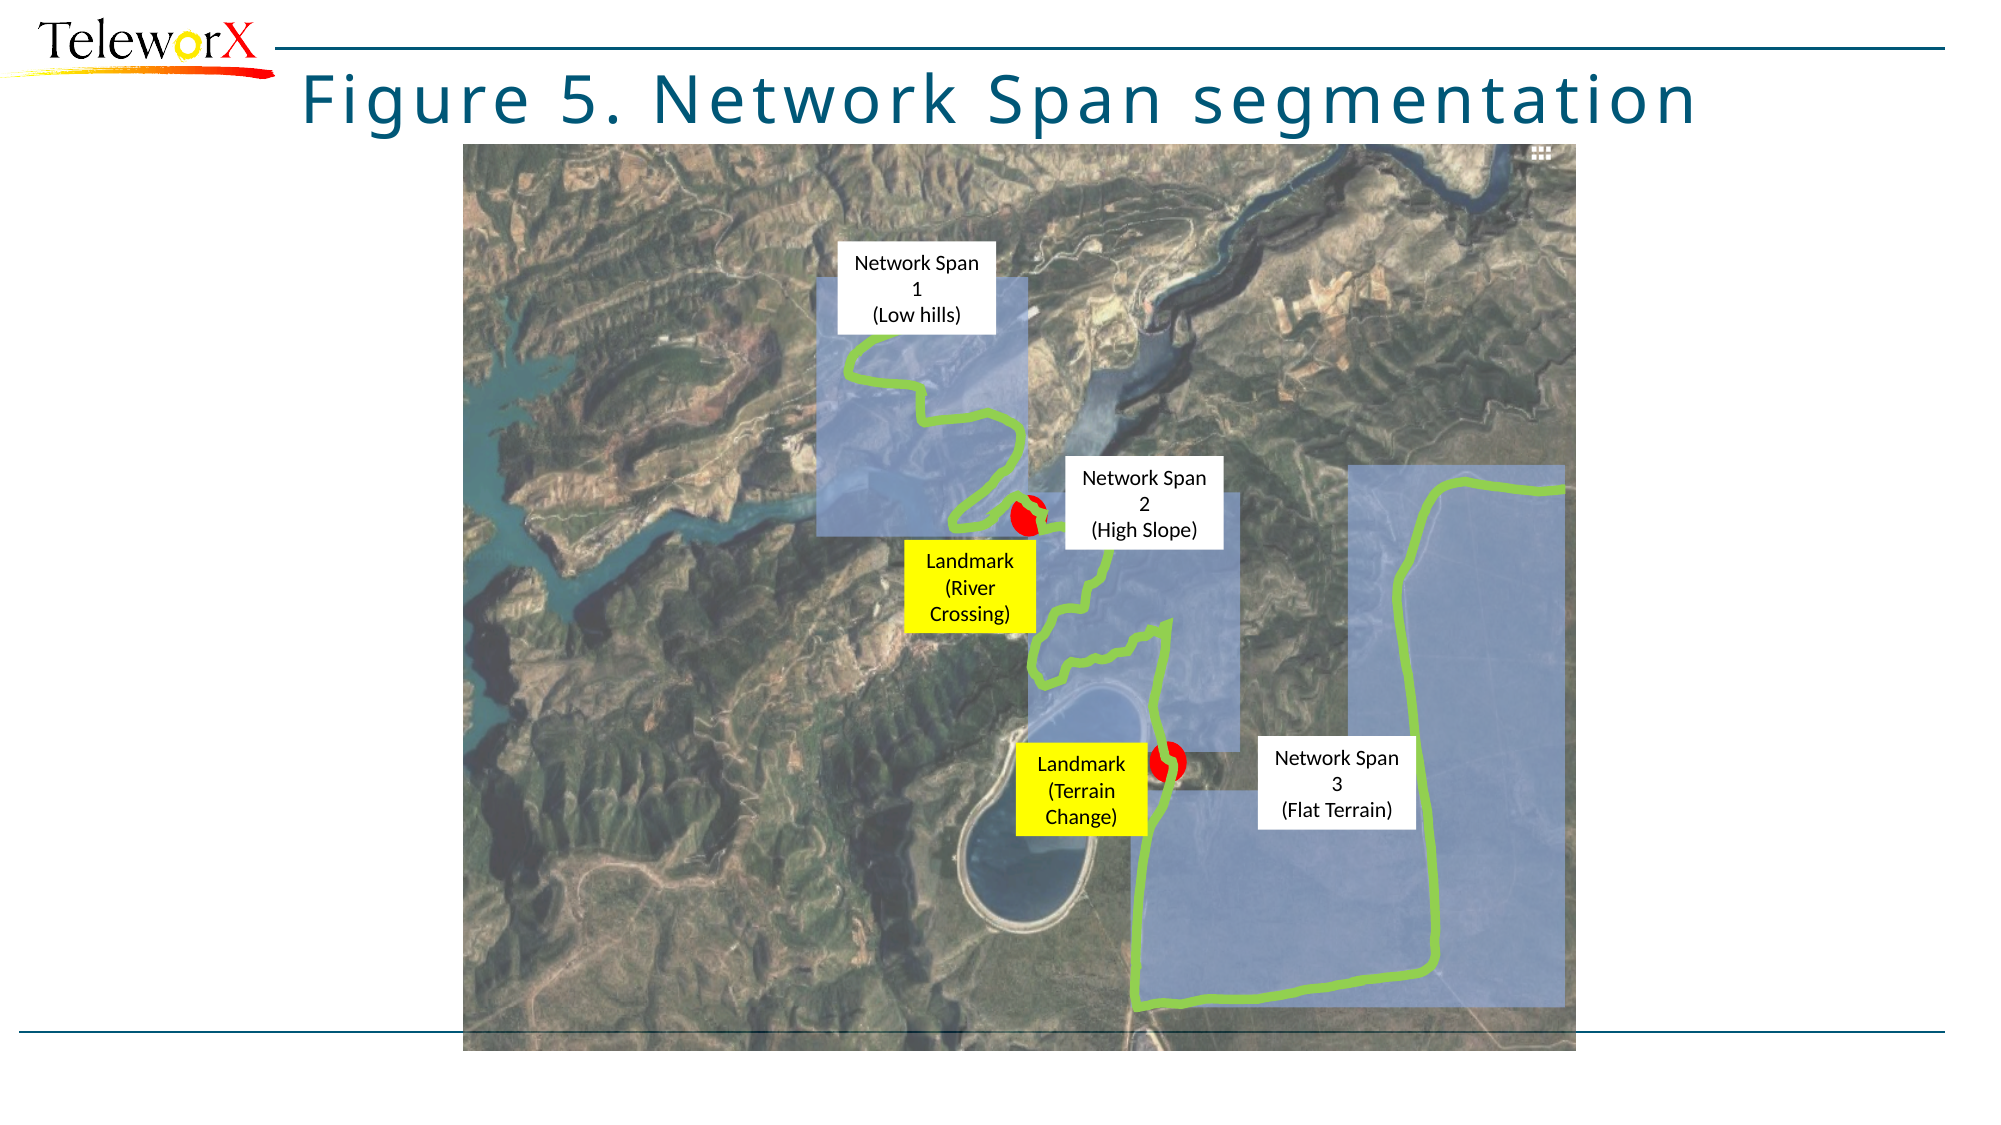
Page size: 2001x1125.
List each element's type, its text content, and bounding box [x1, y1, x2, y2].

picture [0, 17, 276, 54]
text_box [463, 144, 1576, 1051]
title Figure 5. Network Span segmentation [0, 54, 2000, 145]
